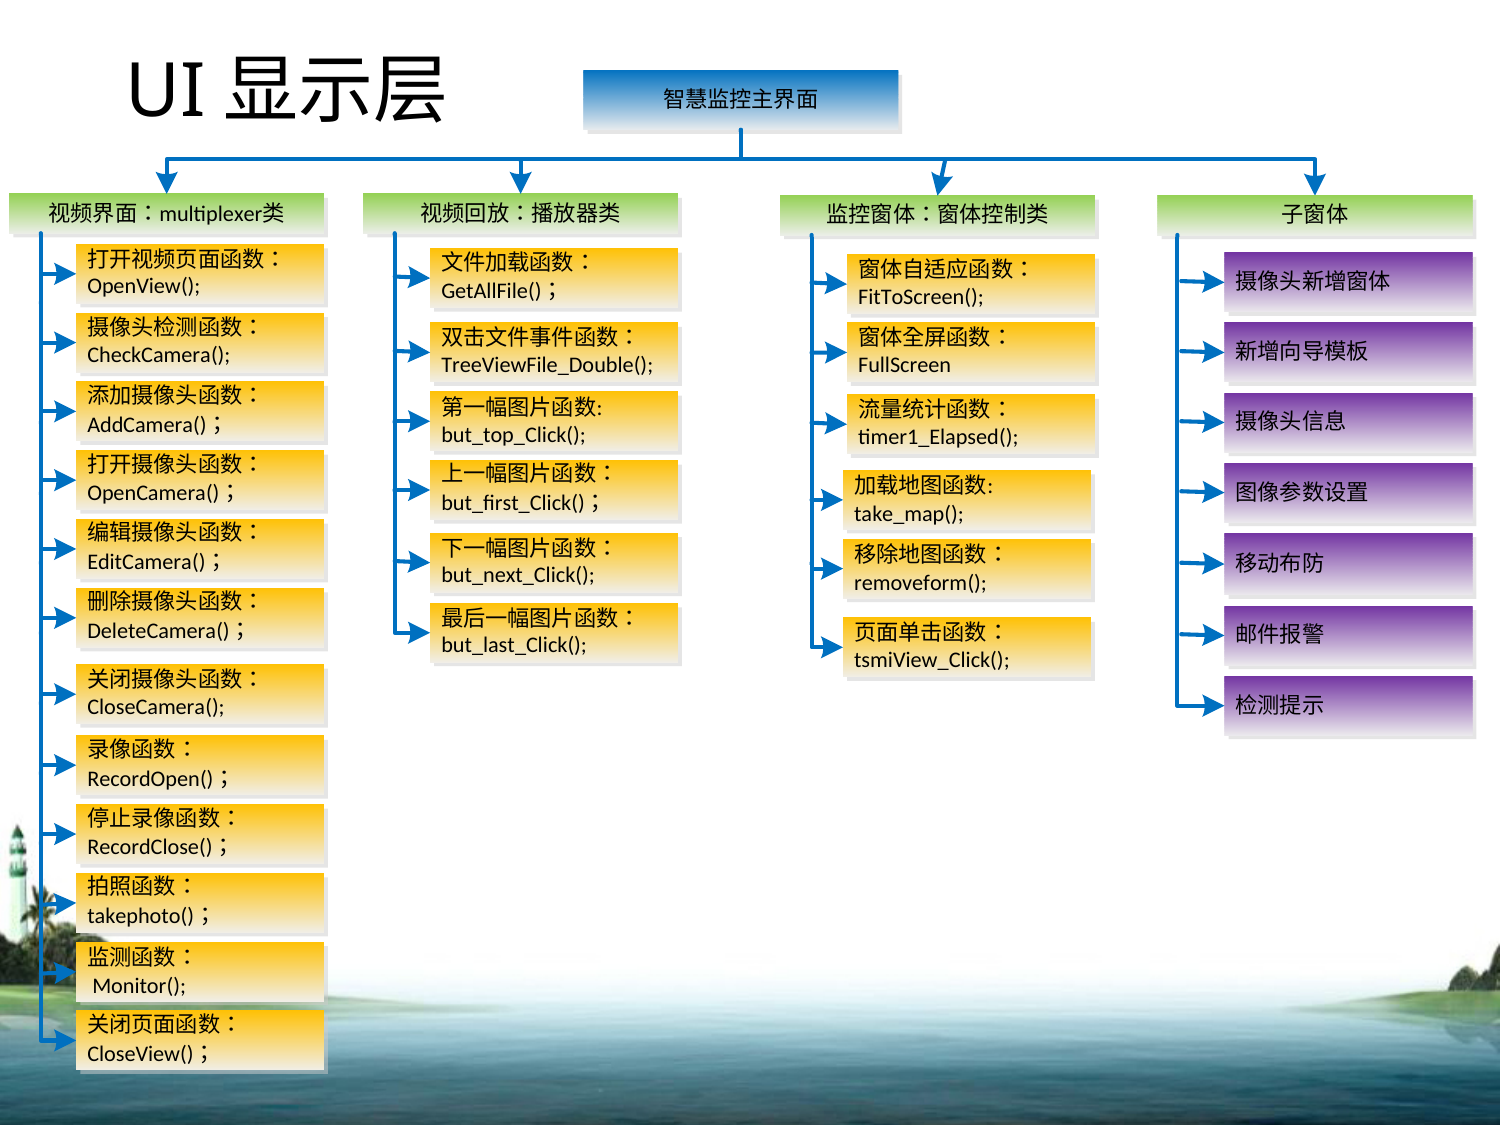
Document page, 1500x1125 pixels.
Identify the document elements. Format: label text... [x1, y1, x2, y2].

title UI显示层 [110, 30, 561, 64]
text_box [0, 66, 1481, 1079]
picture [0, 799, 1500, 1125]
